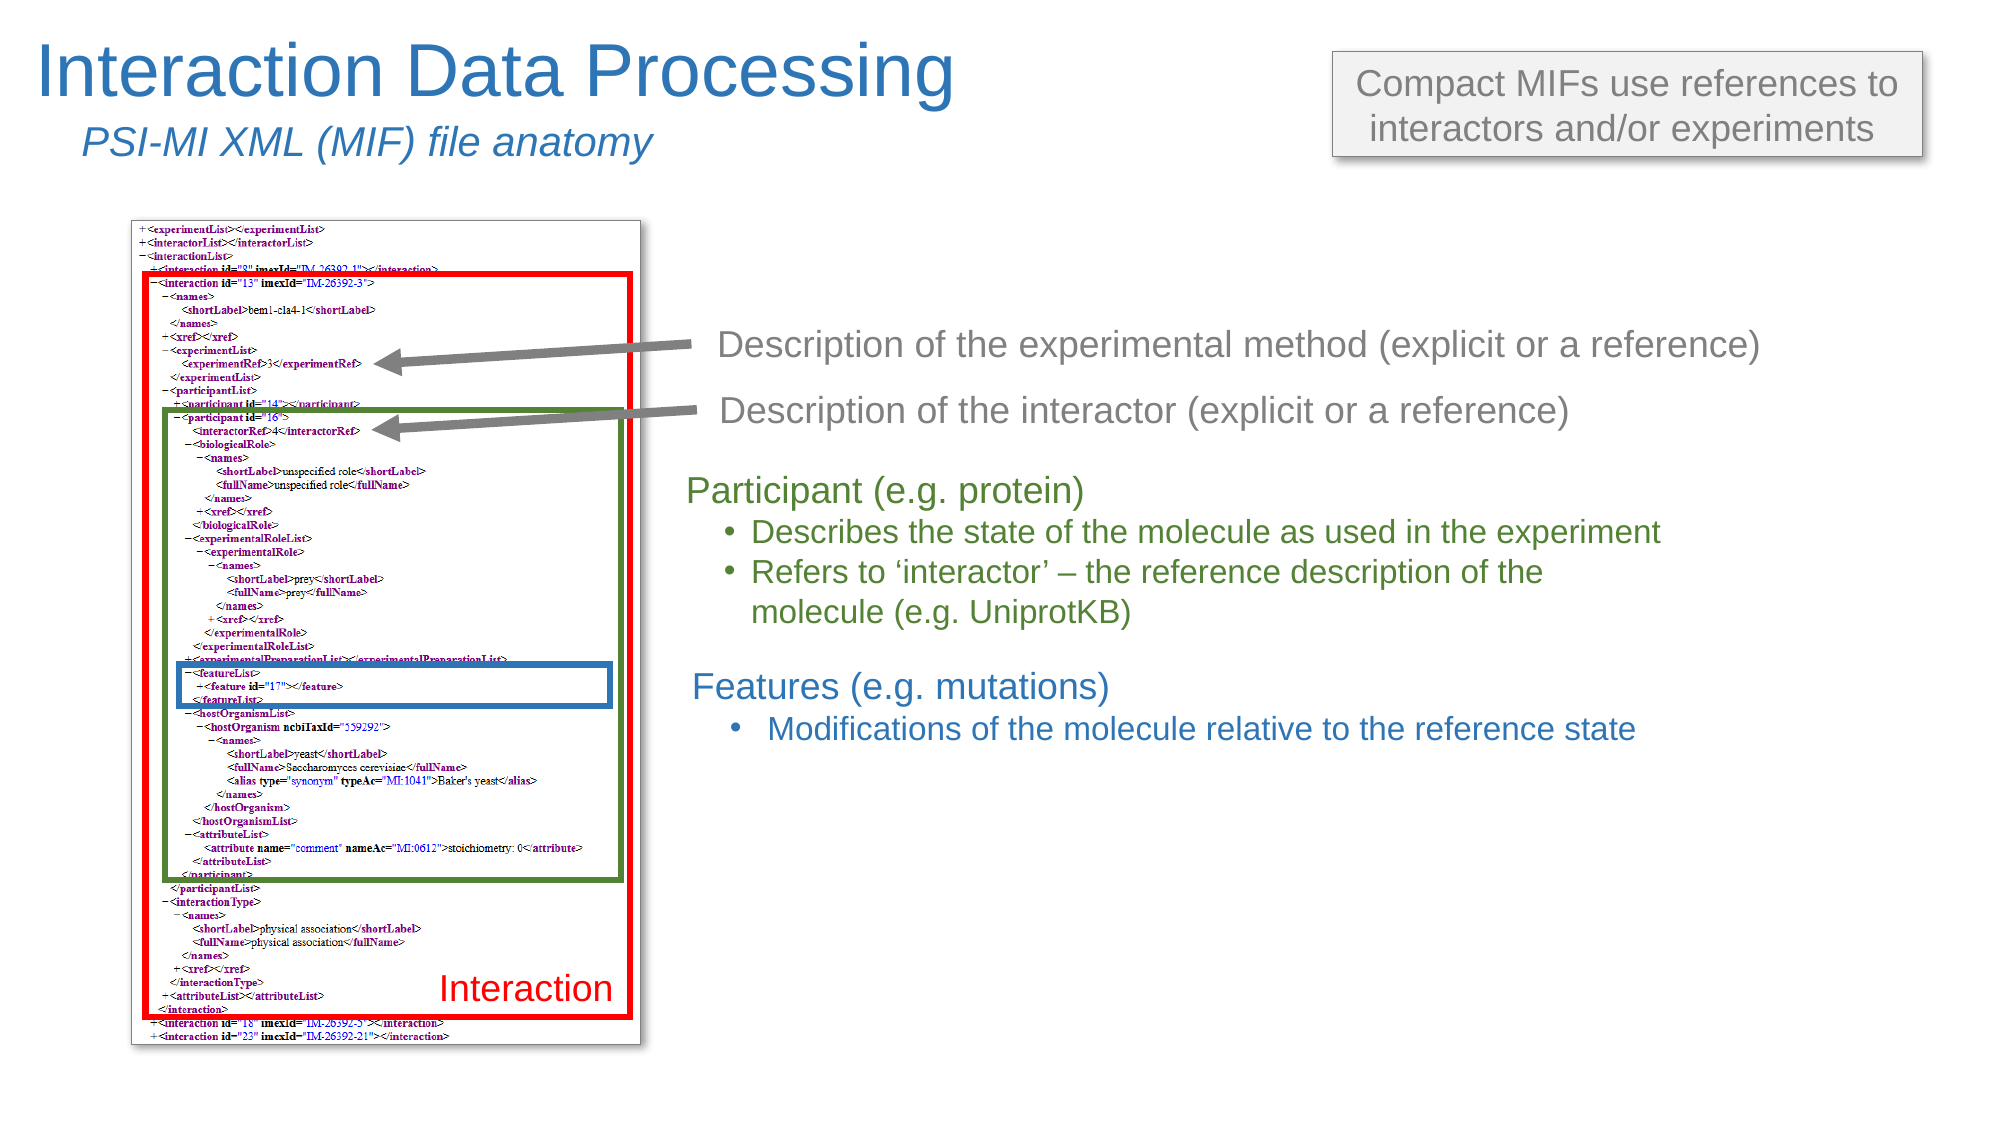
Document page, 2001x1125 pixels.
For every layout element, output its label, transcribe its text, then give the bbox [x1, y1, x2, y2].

text_box Description of the interactor (explicit or a reference) [704, 378, 1586, 439]
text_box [373, 343, 692, 364]
text_box PSI-MI XML (MIF) file anatomy [47, 119, 966, 172]
picture [130, 220, 641, 1045]
text_box Features (e.g. mutations) Modifications of the molecule relative to the reference state [658, 654, 1663, 755]
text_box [371, 409, 697, 430]
text_box Participant (e.g. protein) Describes the state of the molecule as used in the experiment Refers to ‘interactor’ – the reference description of the molecule (e.g. UniprotKB) [671, 458, 1702, 638]
text_box Compact MIFs use references to interactors and/or experiments [1332, 51, 1923, 157]
text_box Interaction Data Processing [20, 13, 972, 119]
text_box Description of the experimental method (explicit or a reference) [702, 312, 1777, 373]
